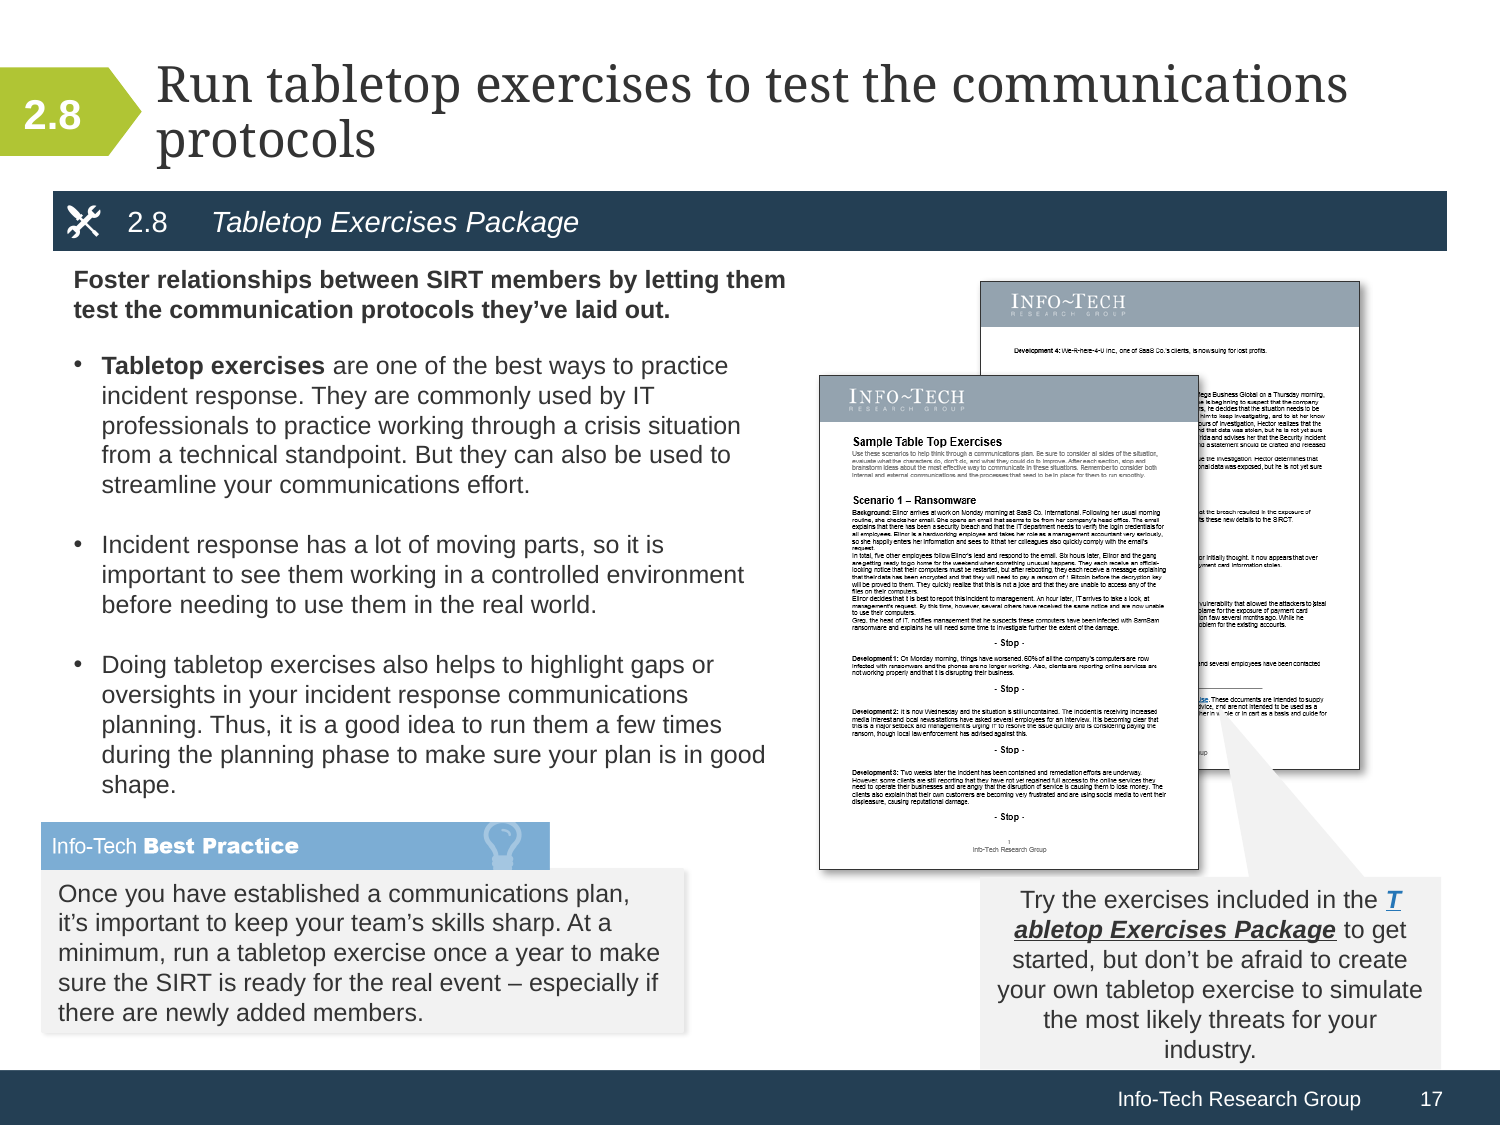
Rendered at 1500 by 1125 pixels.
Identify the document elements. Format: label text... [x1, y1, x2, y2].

picture [819, 281, 1360, 870]
title Run tabletop exercises to test the communications protocols [141, 41, 1457, 184]
picture [54, 192, 112, 250]
text_box Try the exercises included in the Tabletop Exercises Package to get started, but don’t be afraid to create your own tabletop exercise to simulate the most likely threats for your industry. [977, 778, 1444, 1072]
text_box Tabletop exercises are one of the best ways to practice incident response. They are commonly used by IT professionals to practice working through a crisis situation from a technical standpoint. But they can also be used to streamline your communications effort. Incident response has a lot of moving parts, so it is important to see them working in a controlled environment before needing to use them in the real world. Doing tabletop exercises also helps to highlight gaps or oversights in your incident response communications planning. Thus, it is a good idea to run them a few times during the planning phase to make sure your plan is in good shape. [58, 341, 786, 806]
text_box [112, 192, 186, 250]
list Tabletop Exercises Package [195, 192, 1414, 250]
text_box Foster relationships between SIRT members by letting them test the communication protocols they’ve laid out. [58, 255, 820, 331]
list 2.8 [0, 40, 106, 187]
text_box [41, 822, 683, 1032]
